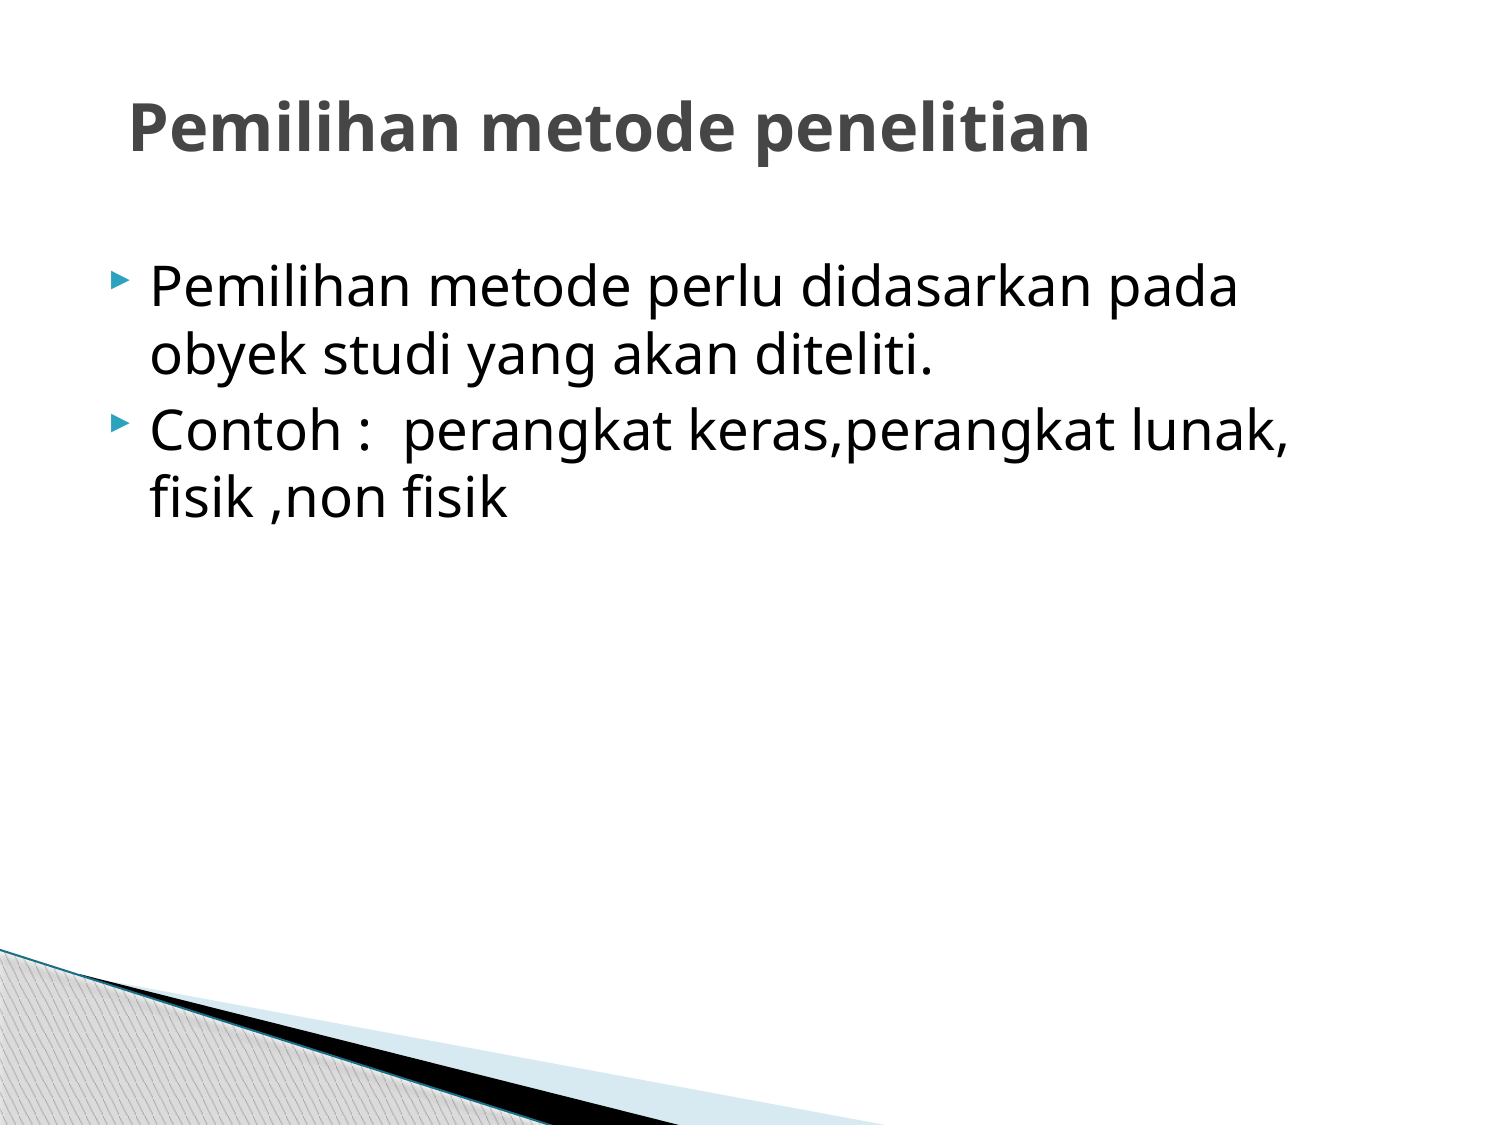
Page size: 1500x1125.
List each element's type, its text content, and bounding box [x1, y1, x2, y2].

title Pemilihan metode penelitian [112, 24, 1240, 225]
list Pemilihan metode perlu didasarkan pada obyek studi yang akan diteliti. Contoh : perangkat keras,perangkat lunak, fisik ,non fisik [74, 242, 1426, 986]
